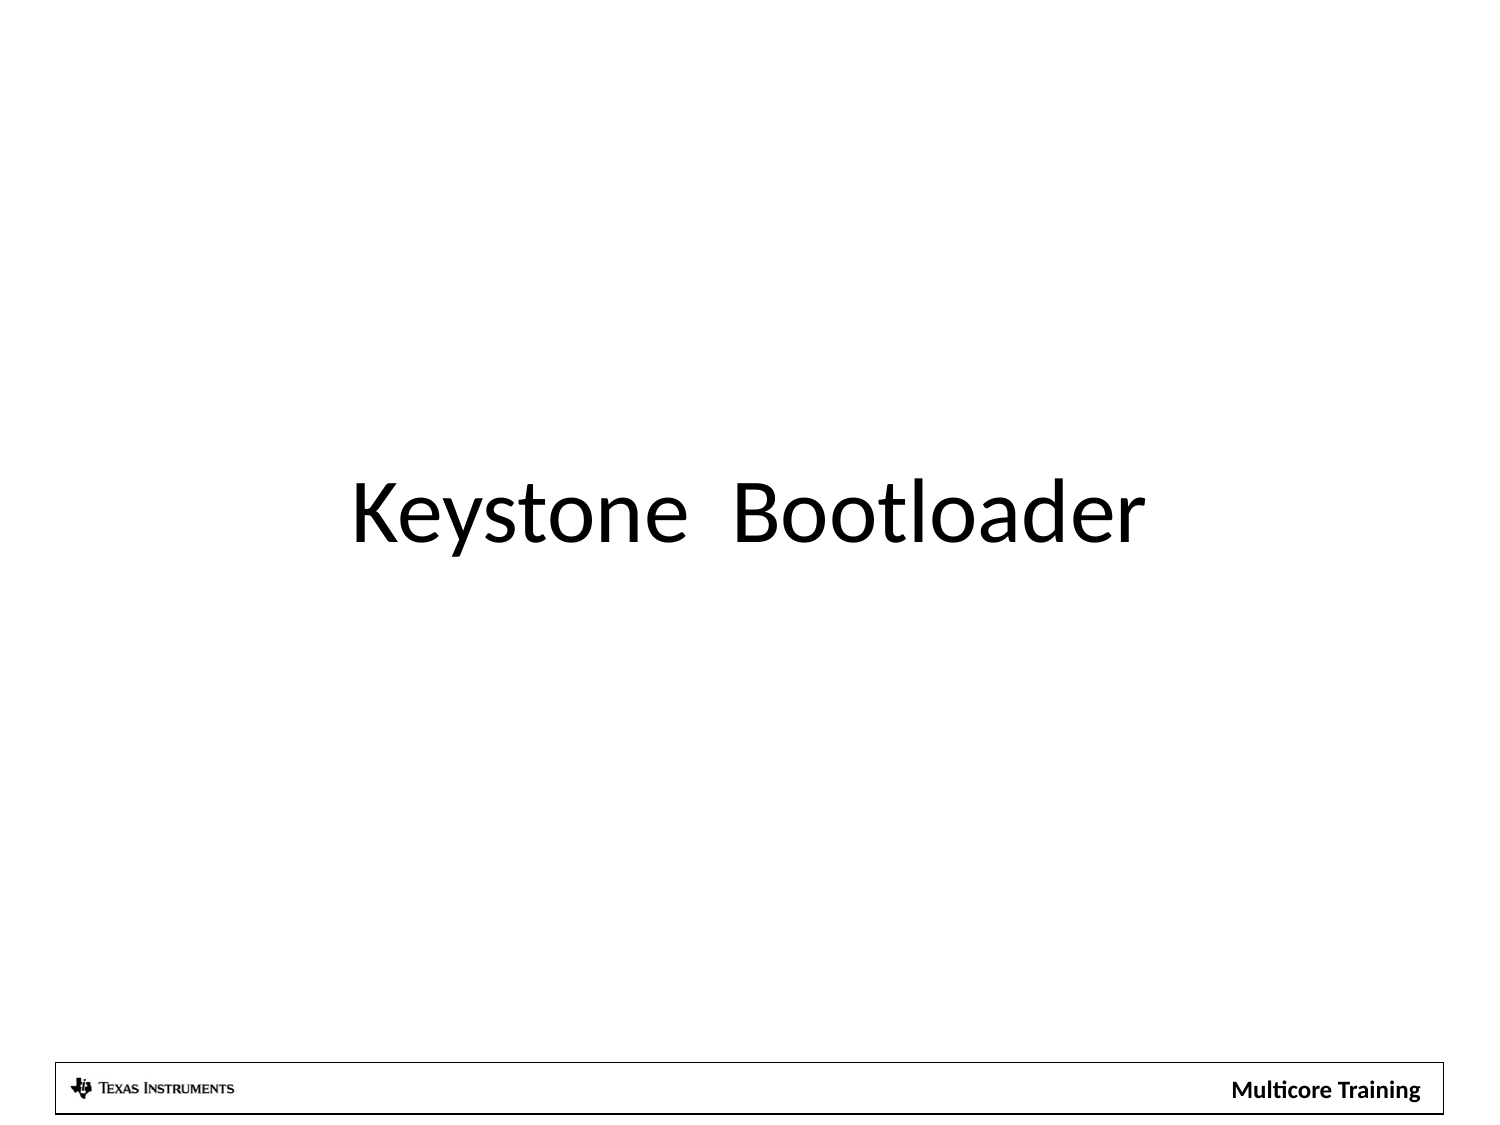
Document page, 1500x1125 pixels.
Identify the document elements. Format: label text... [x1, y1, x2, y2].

text_box Keystone Bootloader [24, 387, 1475, 625]
picture [59, 1066, 245, 1110]
